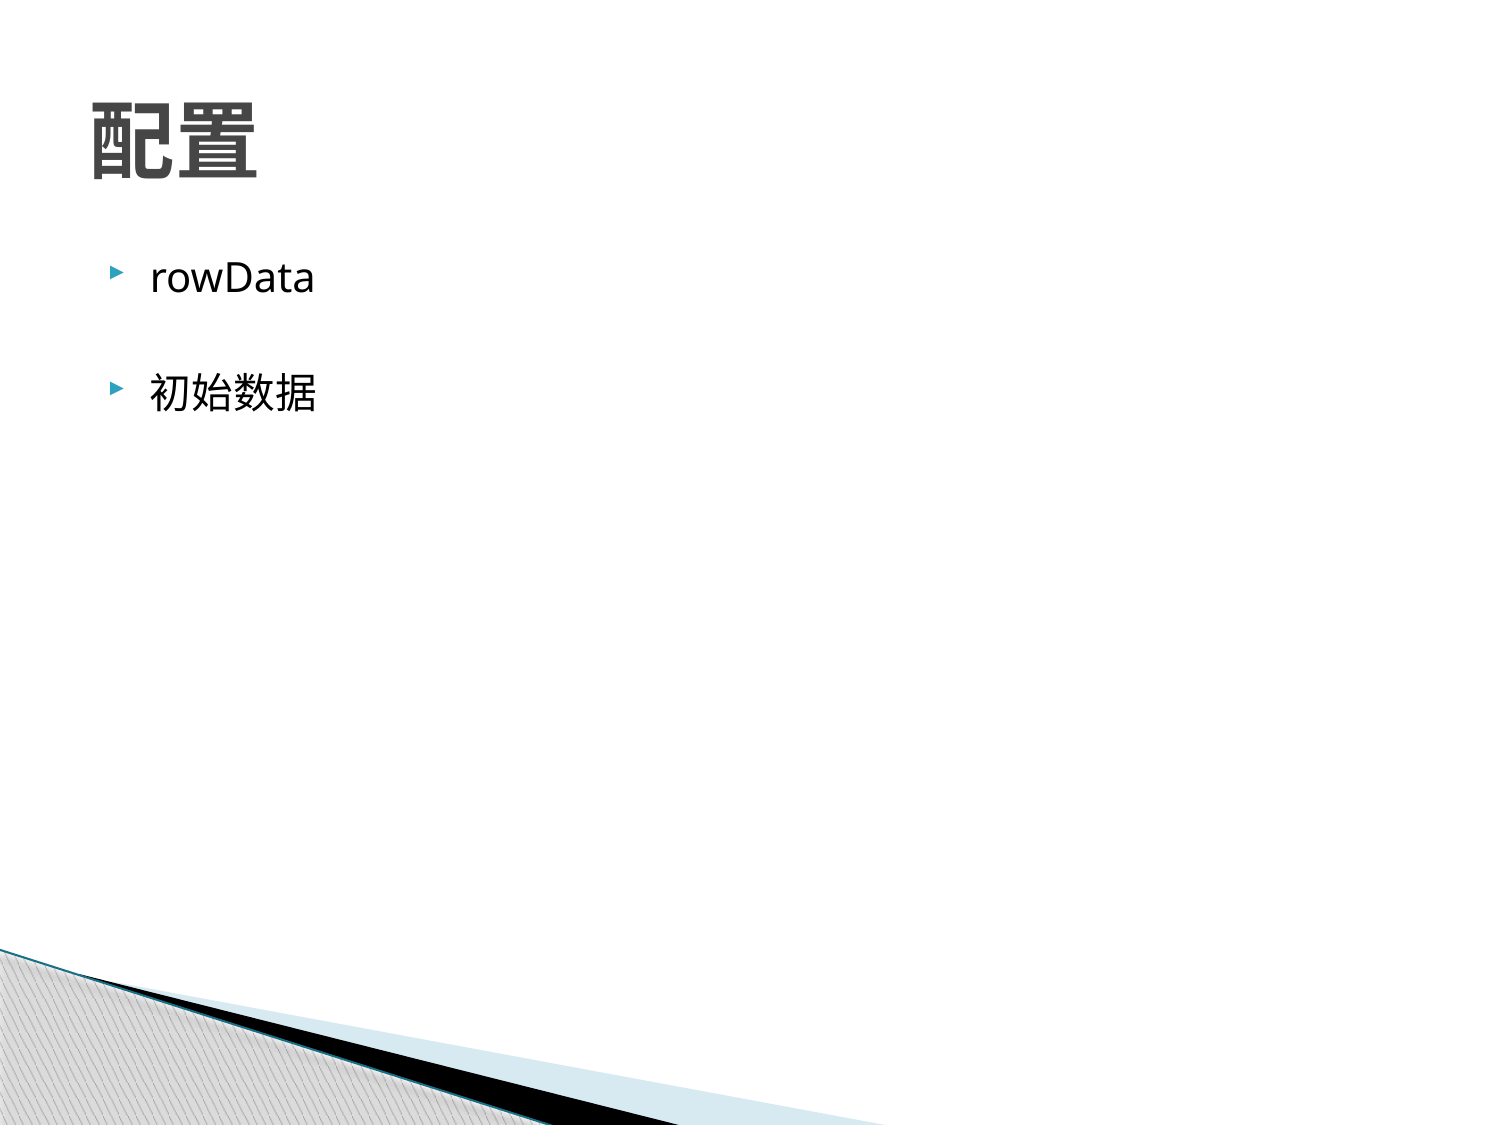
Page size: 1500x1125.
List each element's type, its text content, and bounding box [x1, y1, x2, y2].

list rowData 初始数据 [75, 243, 1425, 986]
title 配置 [75, 45, 1425, 233]
